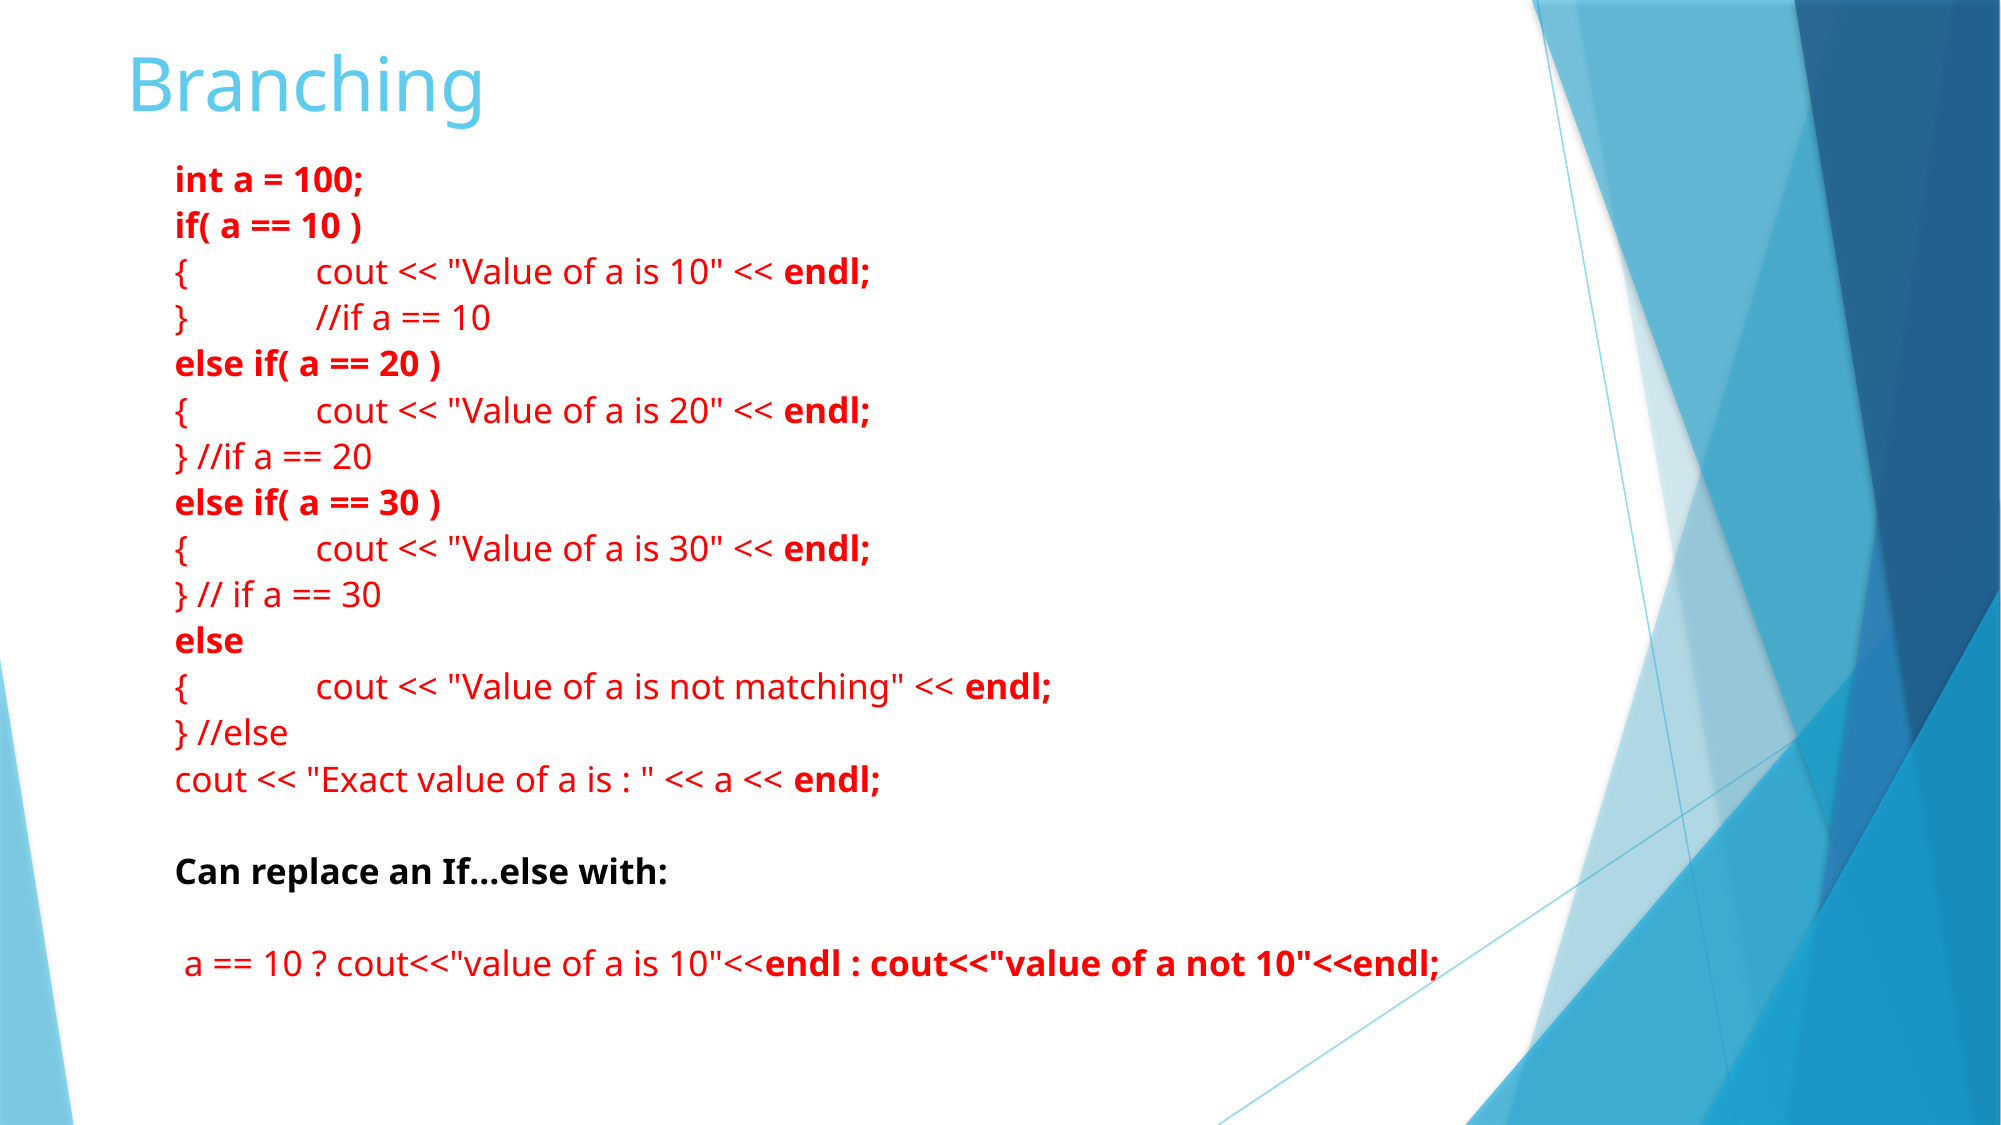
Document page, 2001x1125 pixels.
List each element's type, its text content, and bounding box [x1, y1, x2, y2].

list int a = 100; if( a == 10 ) { cout << "Value of a is 10" << endl; } //if a == 10 else if( a == 20 ) { cout << "Value of a is 20" << endl; } //if a == 20 else if( a == 30 ) { cout << "Value of a is 30" << endl; } // if a == 30 else { cout << "Value of a is not matching" << endl; } //else cout << "Exact value of a is : " << a << endl; Can replace an If…else with: a == 10 ? cout<<"value of a is 10"<<endl : cout<<"value of a not 10"<<endl; [159, 149, 1522, 994]
title Branching [111, 28, 1522, 135]
